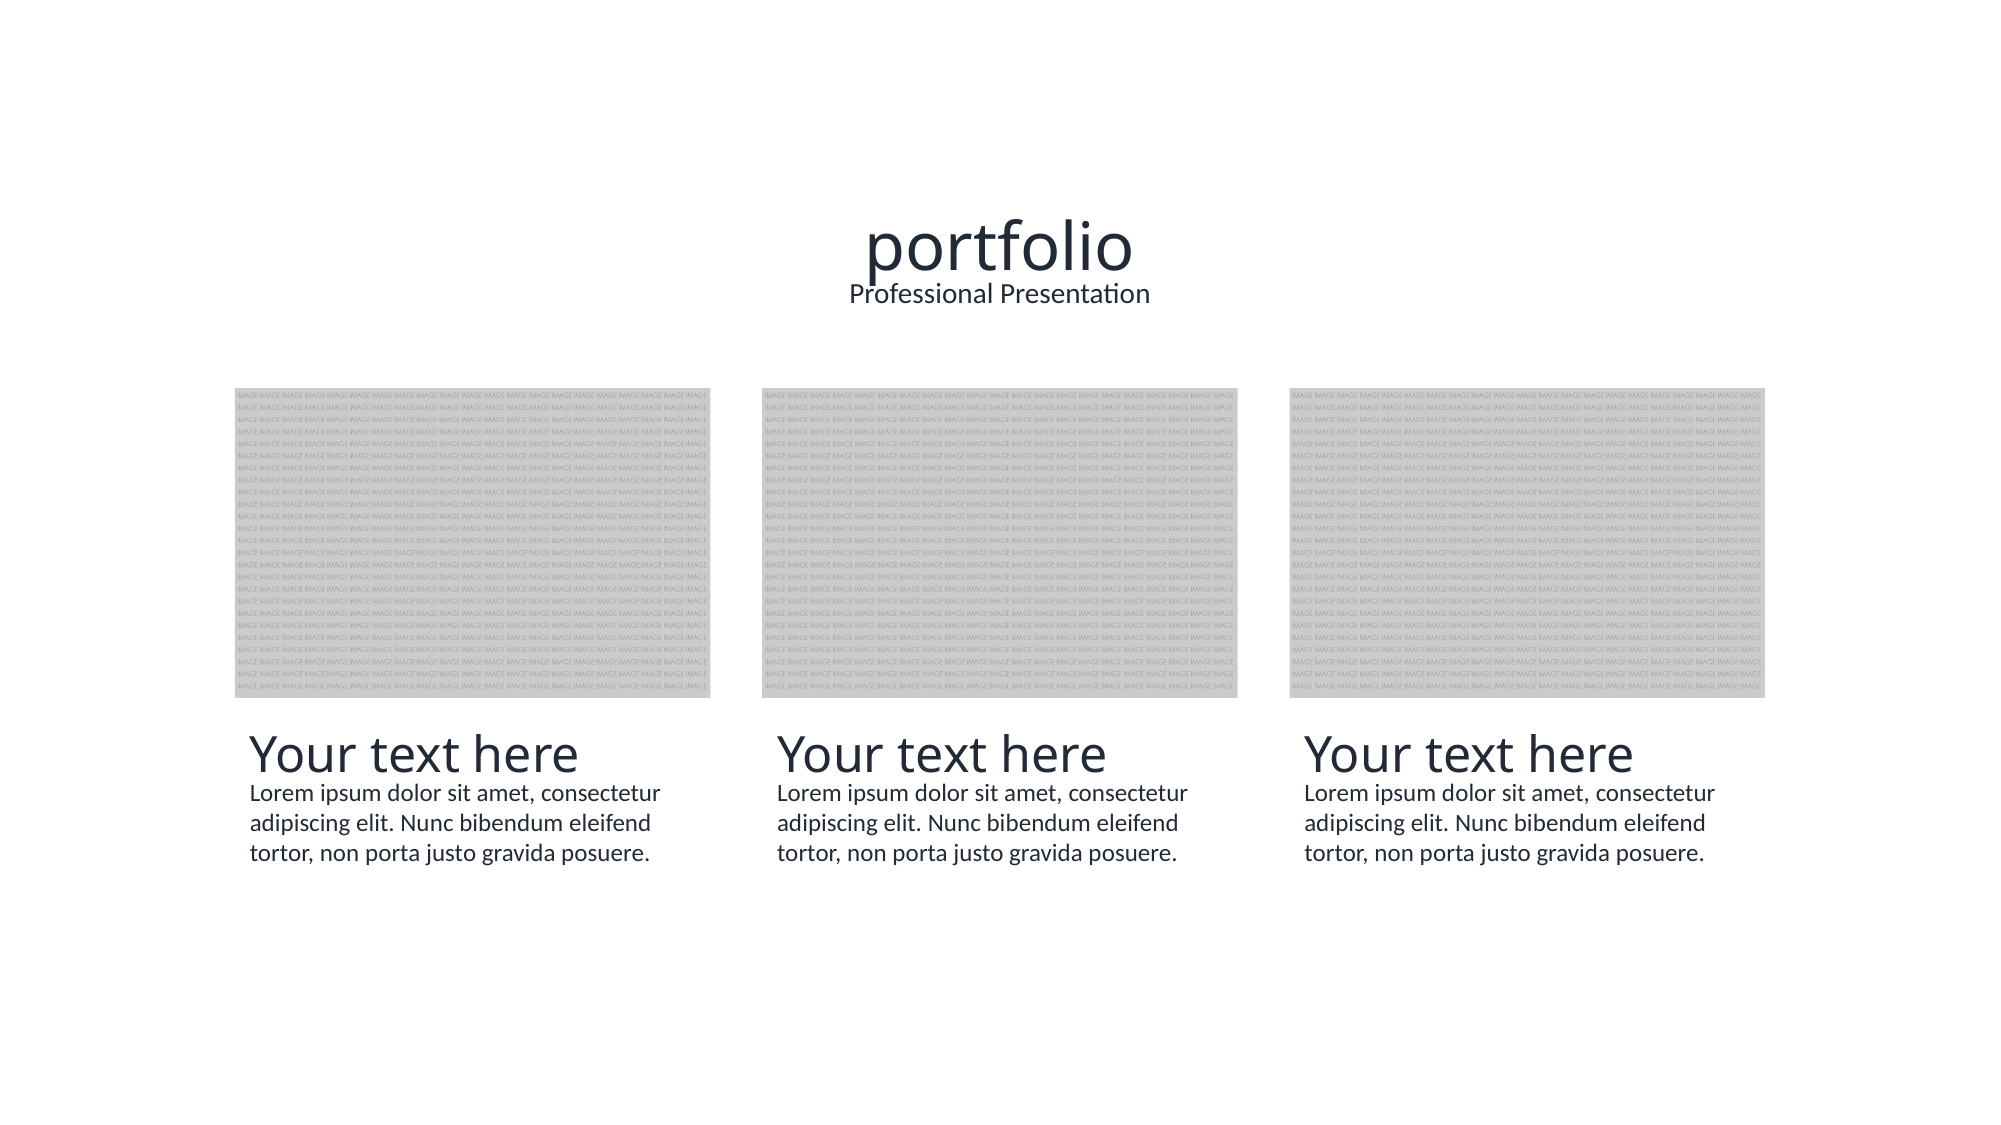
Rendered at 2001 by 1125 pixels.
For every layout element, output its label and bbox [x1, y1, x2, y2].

text_box [762, 388, 1238, 876]
text_box [1289, 388, 1765, 876]
text_box [132, 196, 1868, 318]
text_box [234, 388, 711, 876]
